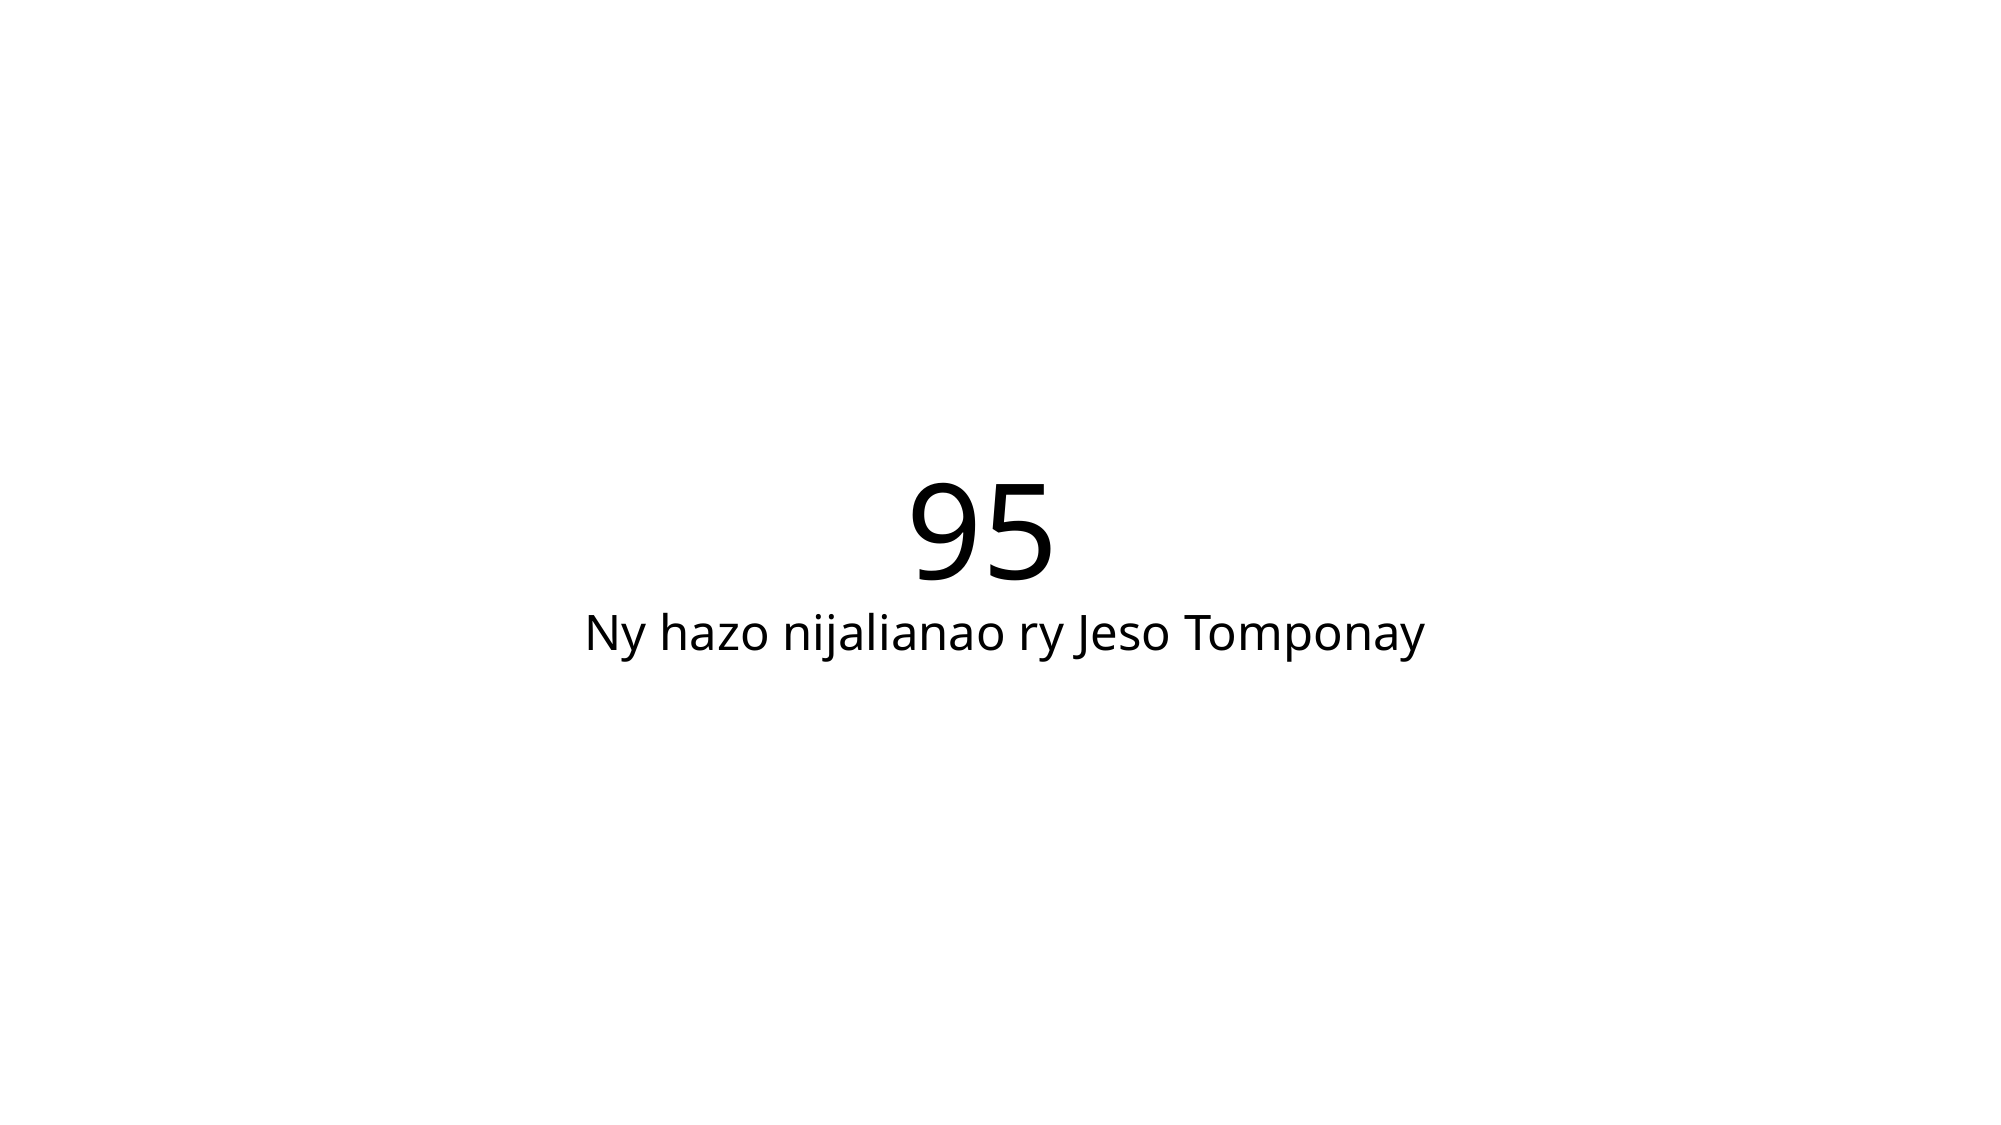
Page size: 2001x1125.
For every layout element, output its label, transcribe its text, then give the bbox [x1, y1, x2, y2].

title 95 Ny hazo nijalianao ry Jeso Tomponay [0, 453, 2000, 672]
